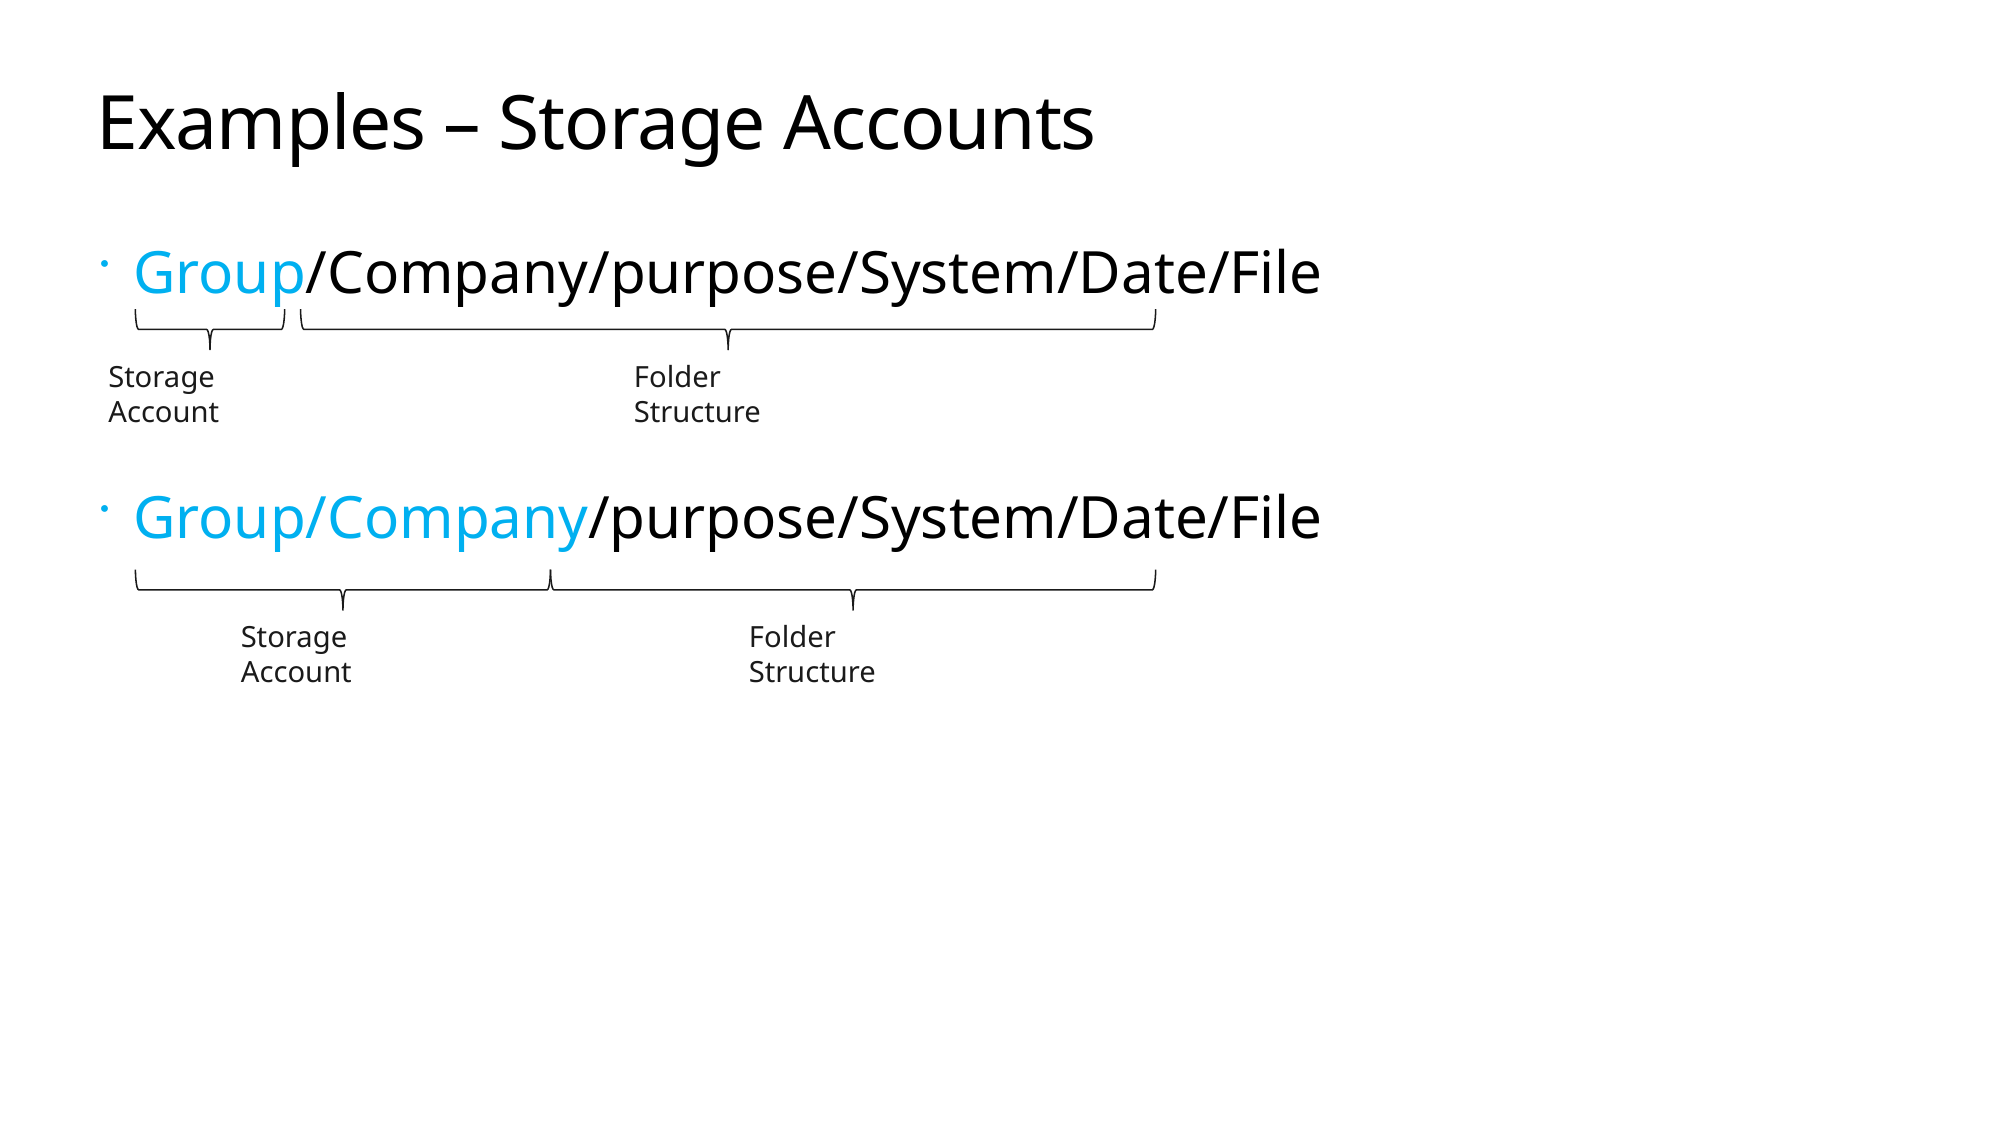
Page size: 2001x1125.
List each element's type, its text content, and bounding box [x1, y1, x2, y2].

text_box Storage Account [108, 358, 328, 429]
text_box Storage Account [240, 618, 460, 689]
text_box [549, 569, 1157, 611]
text_box Folder Structure [633, 358, 853, 429]
text_box [299, 309, 1157, 351]
title Examples – Storage Accounts [96, 75, 1904, 166]
list Group/Company/purpose/System/Date/File Group/Company/purpose/System/Date/File [95, 235, 1904, 646]
text_box [134, 309, 286, 351]
text_box Folder Structure [748, 618, 969, 689]
text_box [134, 569, 550, 611]
